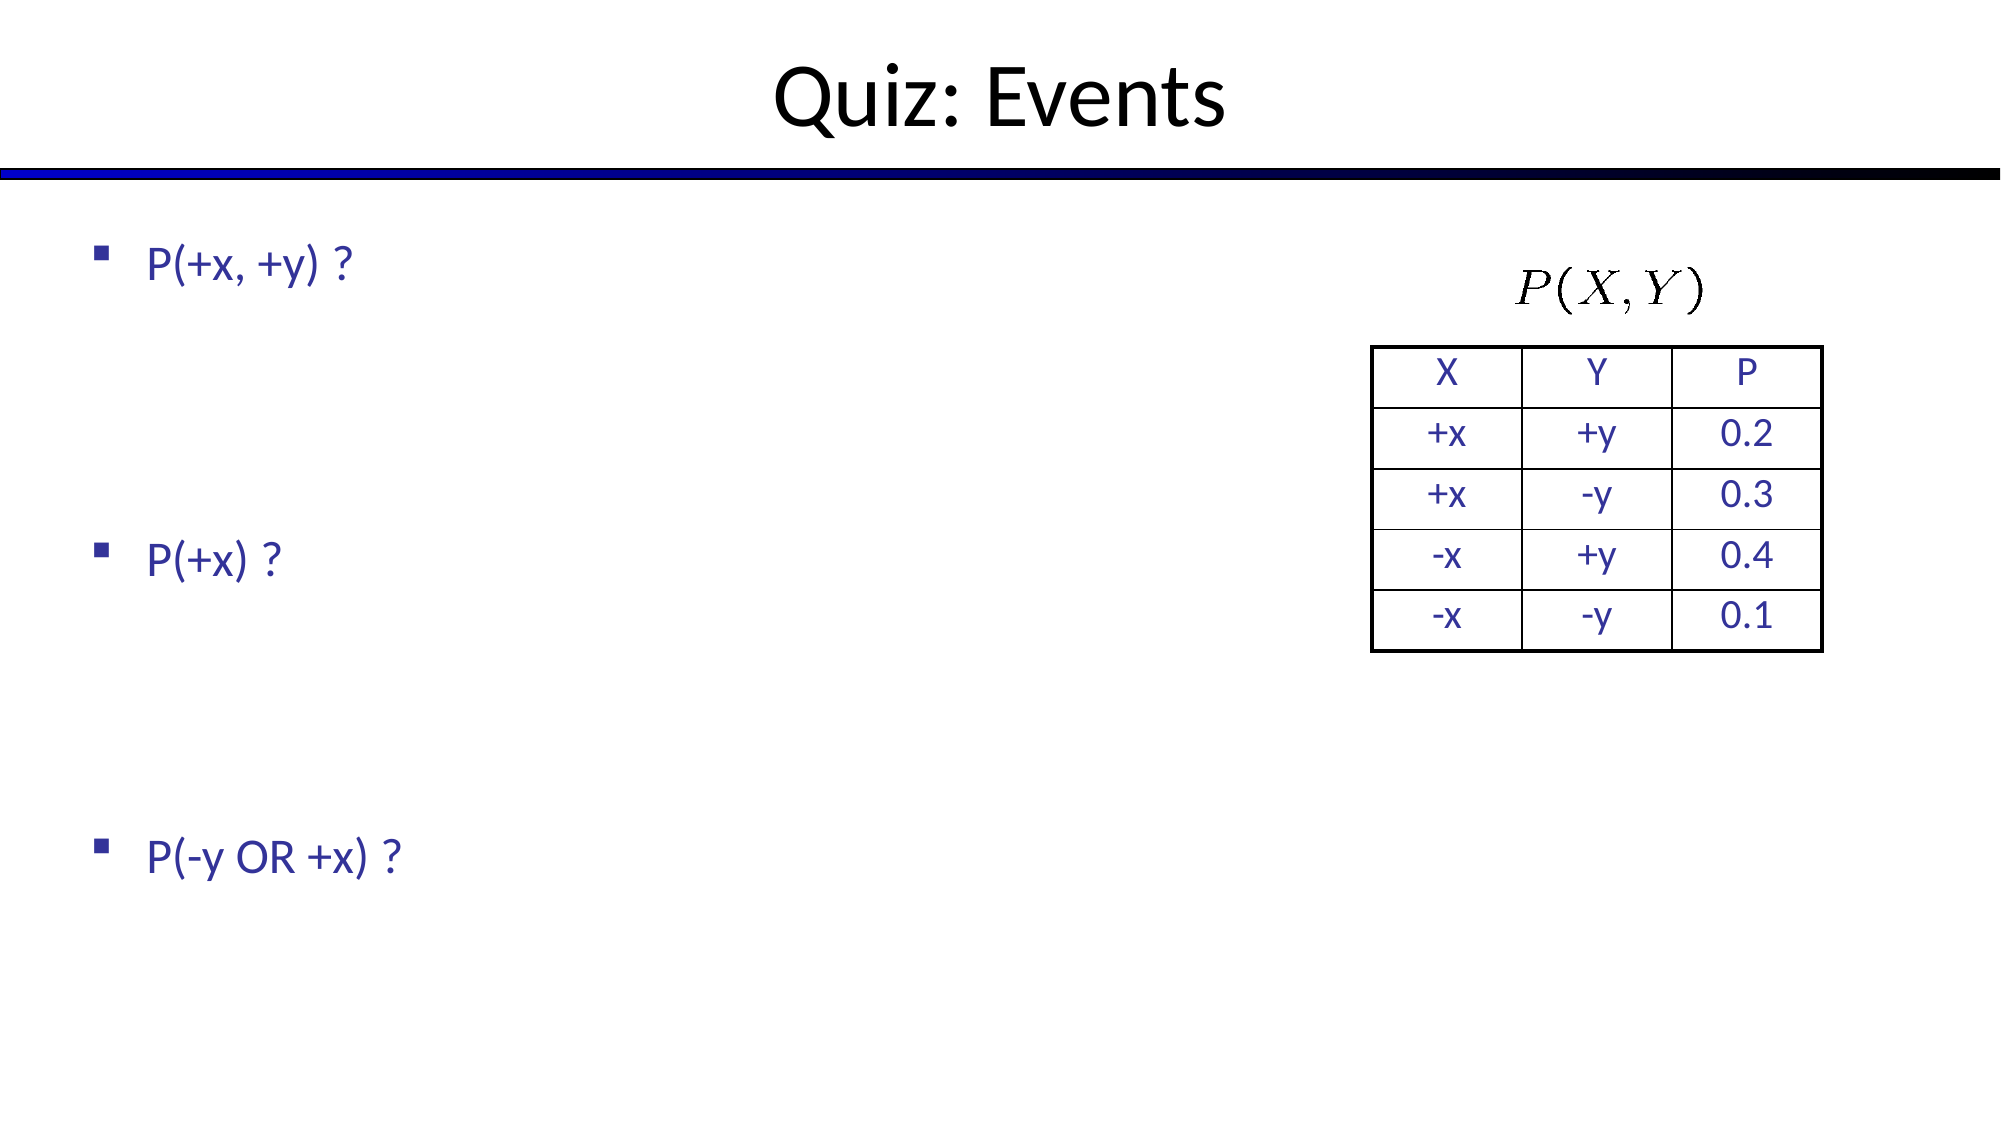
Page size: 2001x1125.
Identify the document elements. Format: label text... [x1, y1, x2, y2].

table_cell -x [1374, 591, 1521, 649]
table_cell +x [1374, 470, 1521, 529]
list P(+x, +y) ? P(+x) ? P(-y OR +x) ? [74, 234, 1050, 1076]
table_header P [1673, 349, 1820, 407]
table_cell +y [1523, 530, 1671, 589]
table_cell 0.2 [1673, 409, 1820, 468]
picture [1513, 265, 1703, 316]
title Quiz: Events [0, 0, 2000, 184]
table_cell 0.4 [1673, 530, 1820, 589]
table_cell 0.3 [1673, 470, 1820, 529]
table_cell -x [1374, 530, 1521, 589]
table_header Y [1523, 349, 1671, 407]
table_cell -y [1523, 470, 1671, 529]
table_cell +x [1374, 409, 1521, 468]
table_cell 0.1 [1673, 591, 1820, 649]
table_cell -y [1523, 591, 1671, 649]
table_header X [1374, 349, 1521, 407]
table_cell +y [1523, 409, 1671, 468]
